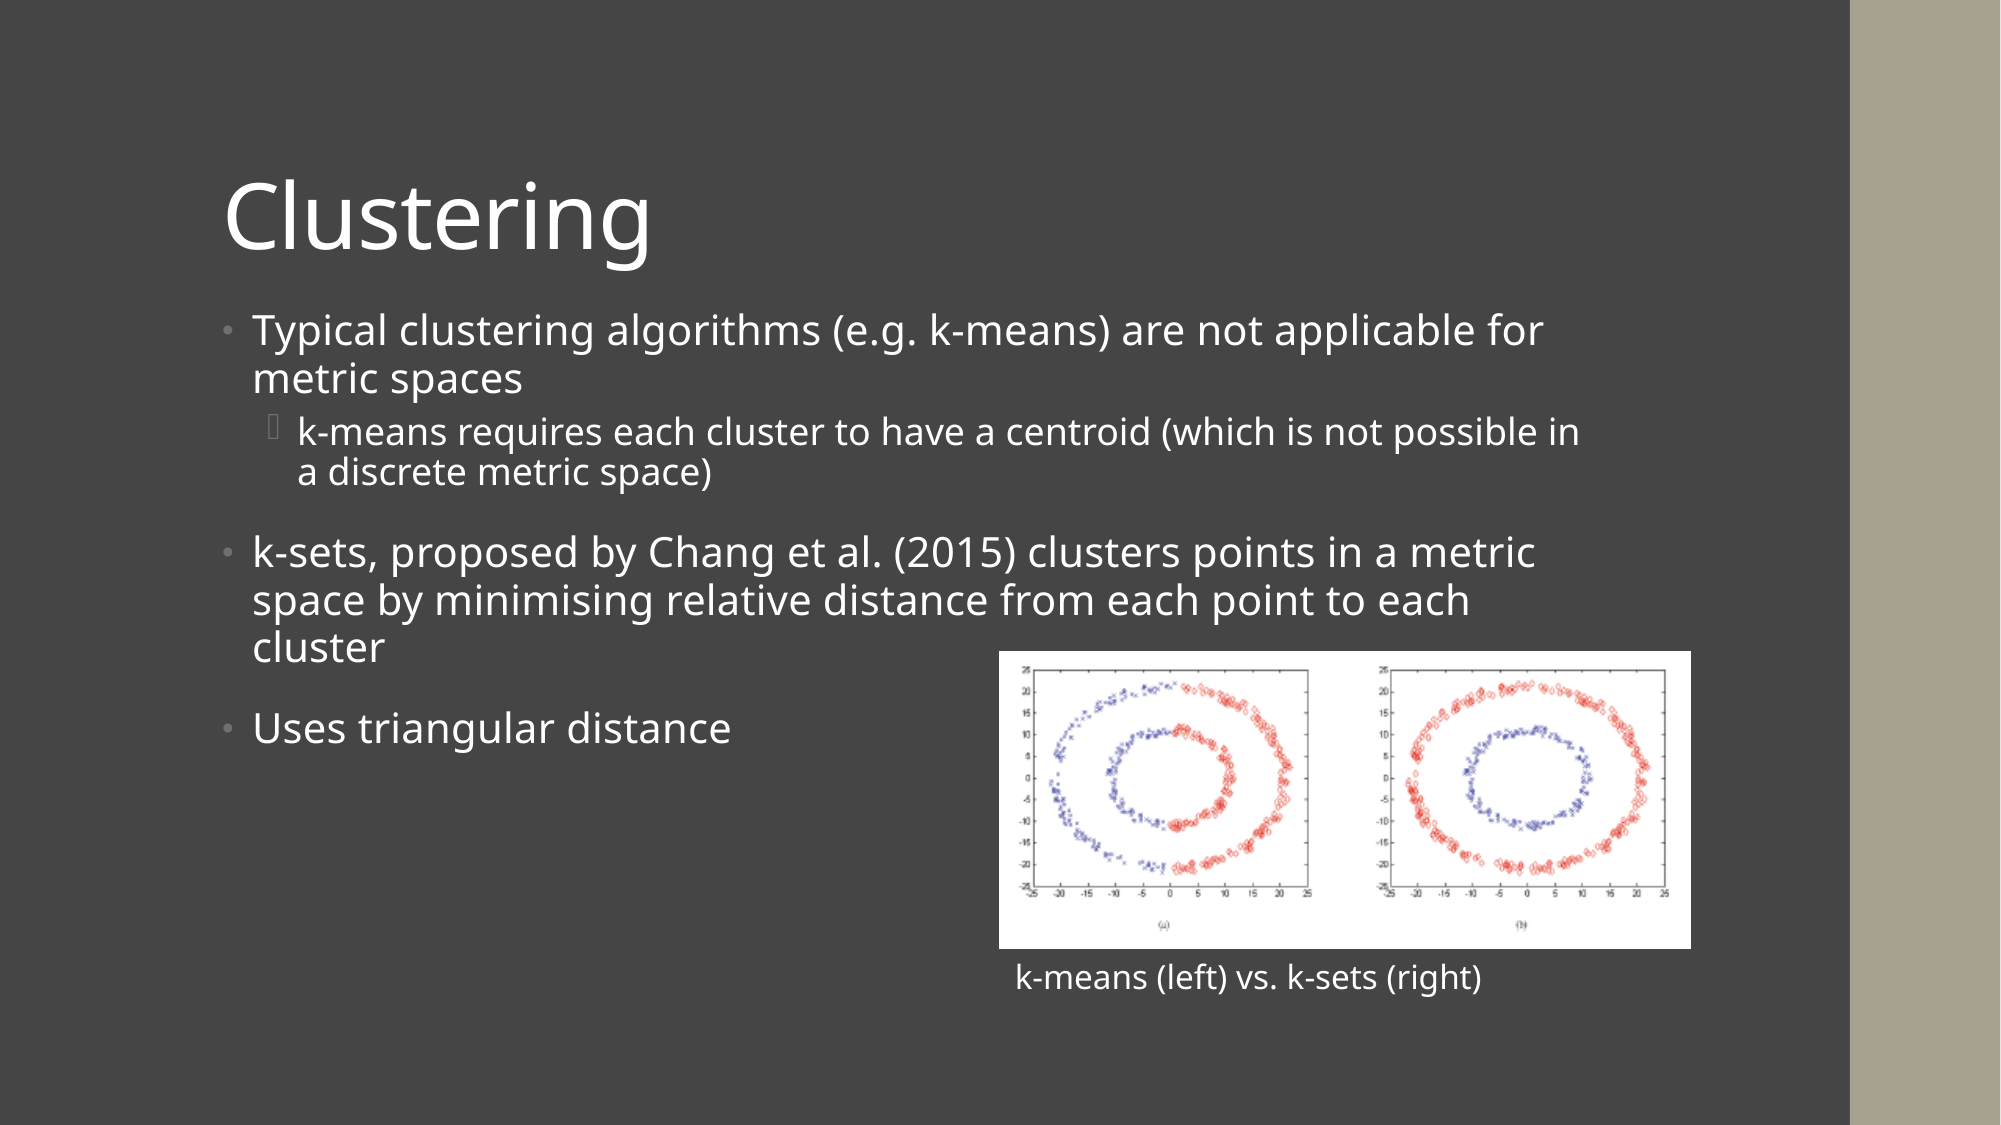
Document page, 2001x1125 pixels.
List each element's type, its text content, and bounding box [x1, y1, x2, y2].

title Clustering [206, 60, 1797, 278]
picture [999, 651, 1691, 950]
text_box [1849, 0, 2000, 1125]
text_box [0, 0, 1849, 1125]
text_box k-means (left) vs. k-sets (right) [999, 956, 1691, 1004]
